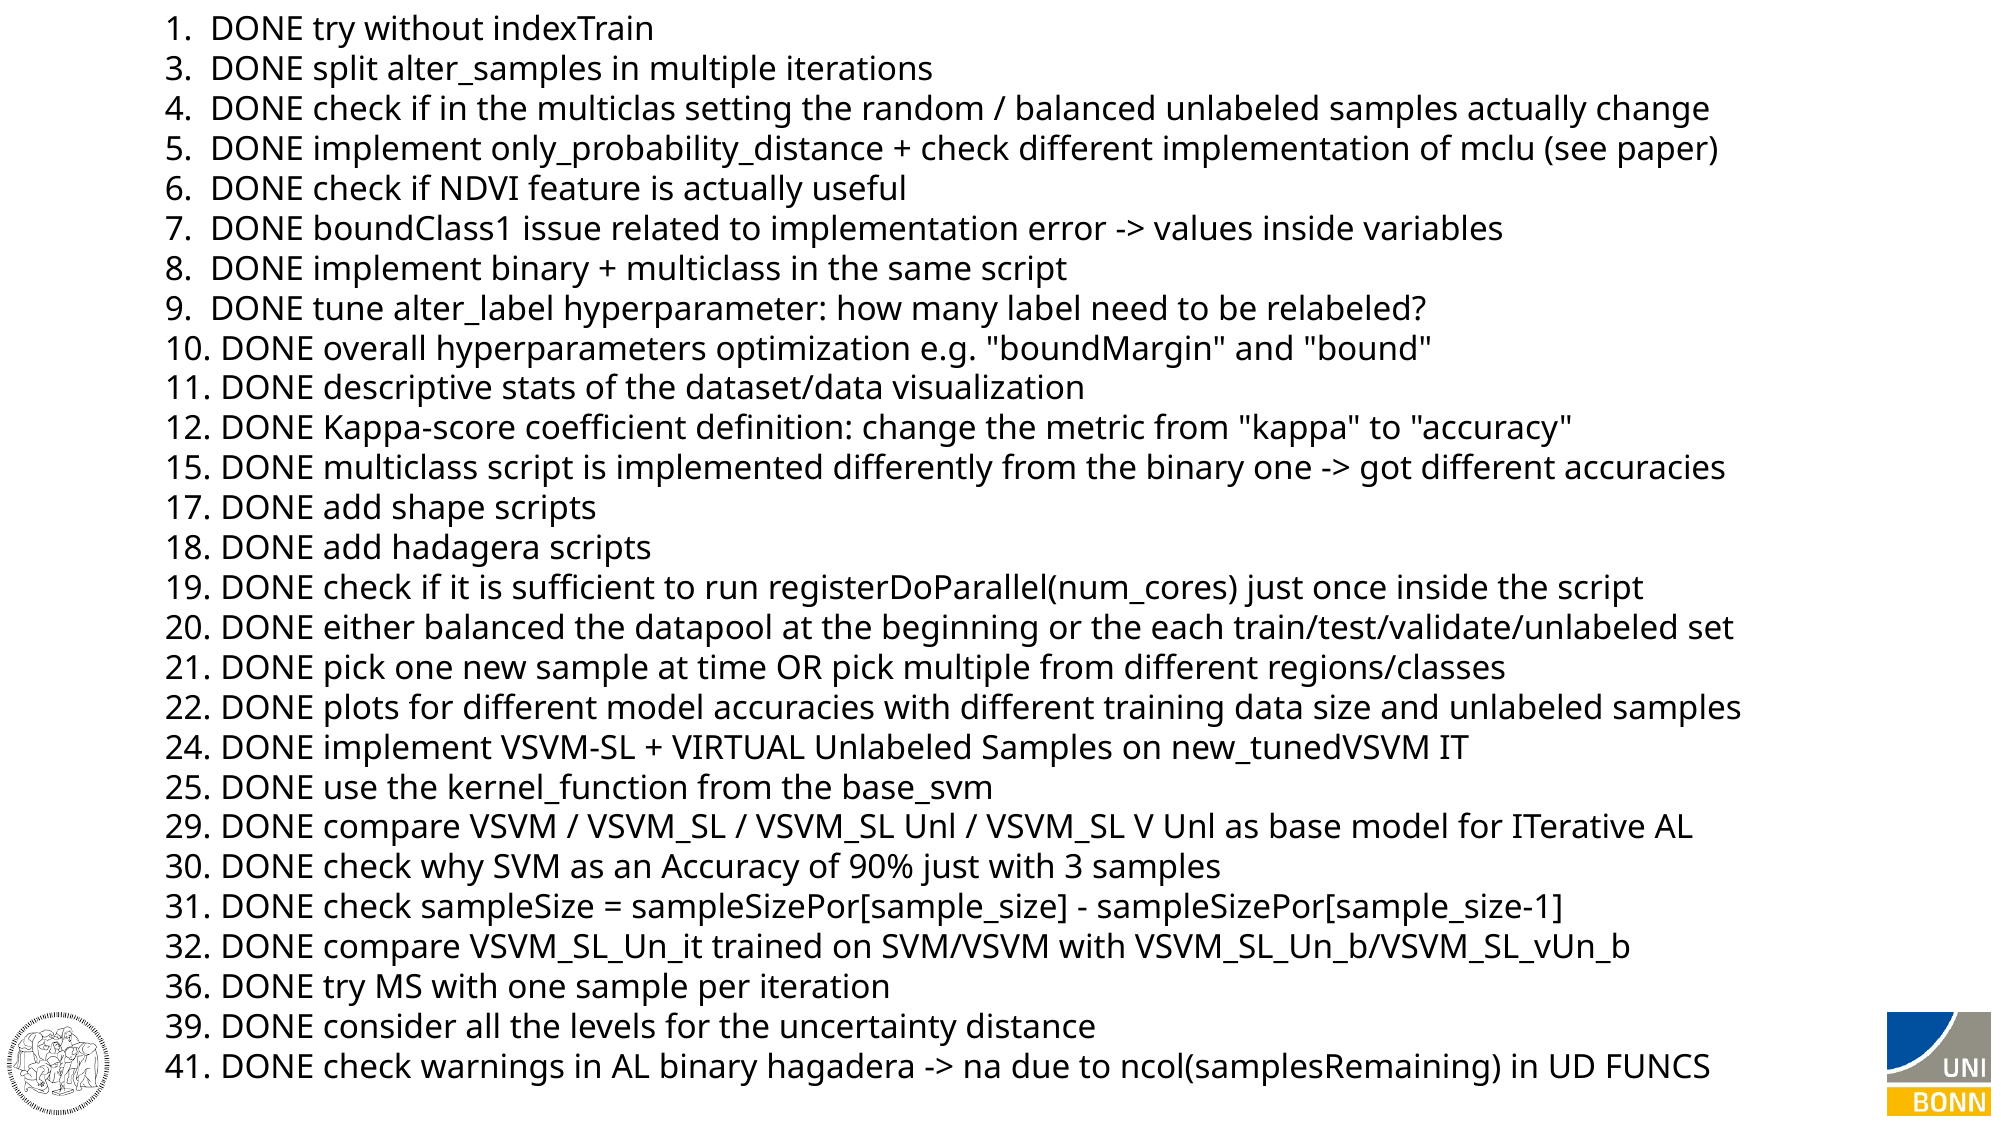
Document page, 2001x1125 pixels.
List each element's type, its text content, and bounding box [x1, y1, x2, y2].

picture [1, 1012, 113, 1116]
text_box 1. DONE try without indexTrain 3. DONE split alter_samples in multiple iterations 4. DONE check if in the multiclas setting the random / balanced unlabeled samples actually change 5. DONE implement only_probability_distance + check different implementation of mclu (see paper) 6. DONE check if NDVI feature is actually useful 7. DONE boundClass1 issue related to implementation error -> values inside variables 8. DONE implement binary + multiclass in the same script 9. DONE tune alter_label hyperparameter: how many label need to be relabeled? 10. DONE overall hyperparameters optimization e.g. "boundMargin" and "bound" 11. DONE descriptive stats of the dataset/data visualization 12. DONE Kappa-score coefficient definition: change the metric from "kappa" to "accuracy" 15. DONE multiclass script is implemented differently from the binary one -> got different accuracies 17. DONE add shape scripts 18. DONE add hadagera scripts 19. DONE check if it is sufficient to run registerDoParallel(num_cores) just once inside the script 20. DONE either balanced the datapool at the beginning or the each train/test/validate/unlabeled set 21. DONE pick one new sample at time OR pick multiple from different regions/classes 22. DONE plots for different model accuracies with different training data size and unlabeled samples 24. DONE implement VSVM-SL + VIRTUAL Unlabeled Samples on new_tunedVSVM IT 25. DONE use the kernel_function from the base_svm 29. DONE compare VSVM / VSVM_SL / VSVM_SL Unl / VSVM_SL V Unl as base model for ITerative AL 30. DONE check why SVM as an Accuracy of 90% just with 3 samples 31. DONE check sampleSize = sampleSizePor[sample_size] - sampleSizePor[sample_size-1] 32. DONE compare VSVM_SL_Un_it trained on SVM/VSVM with VSVM_SL_Un_b/VSVM_SL_vUn_b 36. DONE try MS with one sample per iteration 39. DONE consider all the levels for the uncertainty distance 41. DONE check warnings in AL binary hagadera -> na due to ncol(samplesRemaining) in UD FUNCS [150, 0, 1850, 1093]
picture [1887, 1012, 1991, 1116]
